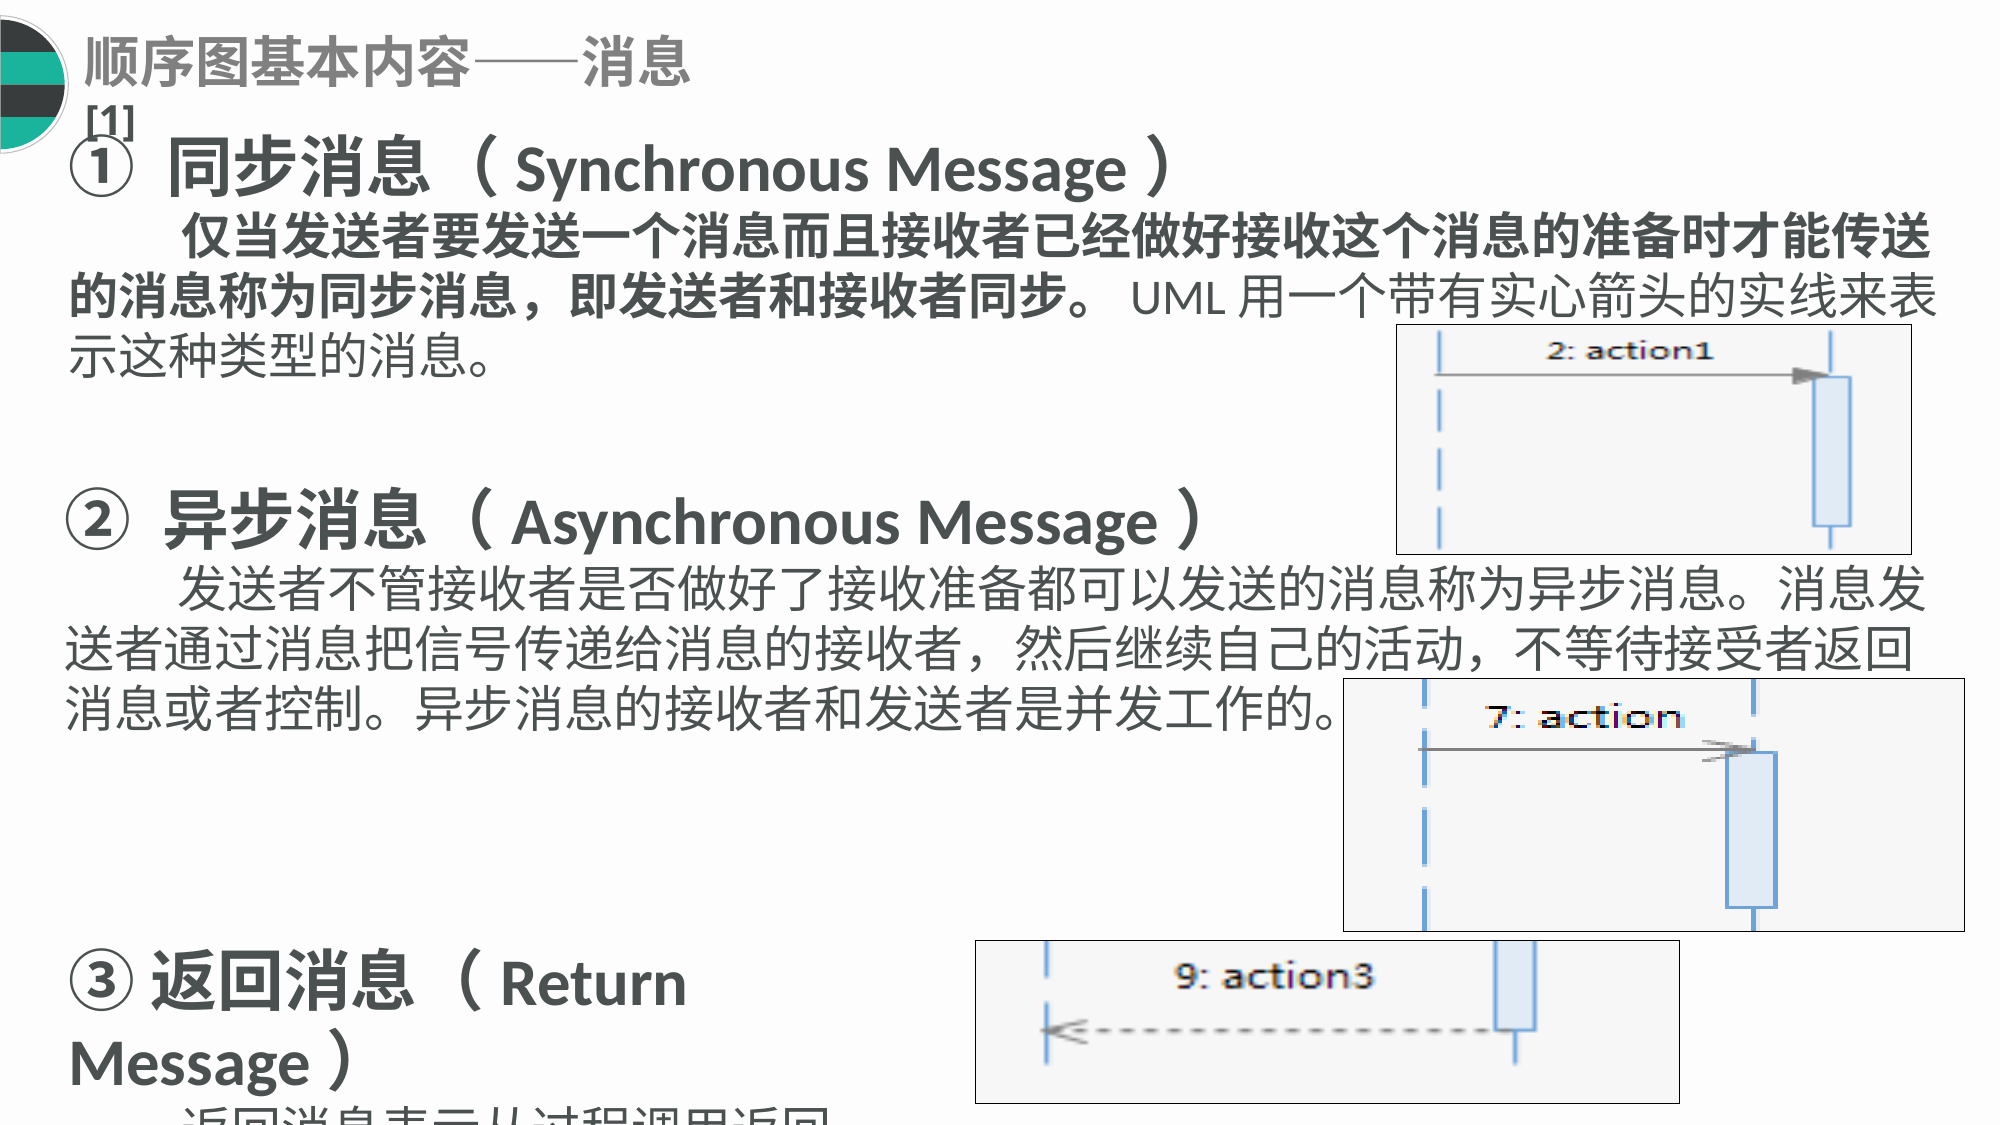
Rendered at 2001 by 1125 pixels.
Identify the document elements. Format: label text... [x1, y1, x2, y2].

text_box ② 异步消息（Asynchronous Message） 发送者不管接收者是否做好了接收准备都可以发送的消息称为异步消息。消息发送者通过消息把信号传递给消息的接收者，然后继续自己的活动，不等待接受者返回消息或者控制。异步消息的接收者和发送者是并发工作的。 [49, 470, 1965, 746]
picture [1343, 678, 1965, 932]
text_box ① 同步消息（Synchronous Message） 仅当发送者要发送一个消息而且接收者已经做好接收这个消息的准备时才能传送的消息称为同步消息，即发送者和接收者同步。UML用一个带有实心箭头的实线来表示这种类型的消息。 [53, 116, 1969, 392]
picture [975, 940, 1680, 1104]
text_box 顺序图基本内容——消息[1] [84, 27, 743, 116]
text_box ③返回消息（Return Message） 返回消息表示从过程调用返回。 [53, 931, 992, 1125]
picture [1396, 324, 1912, 555]
